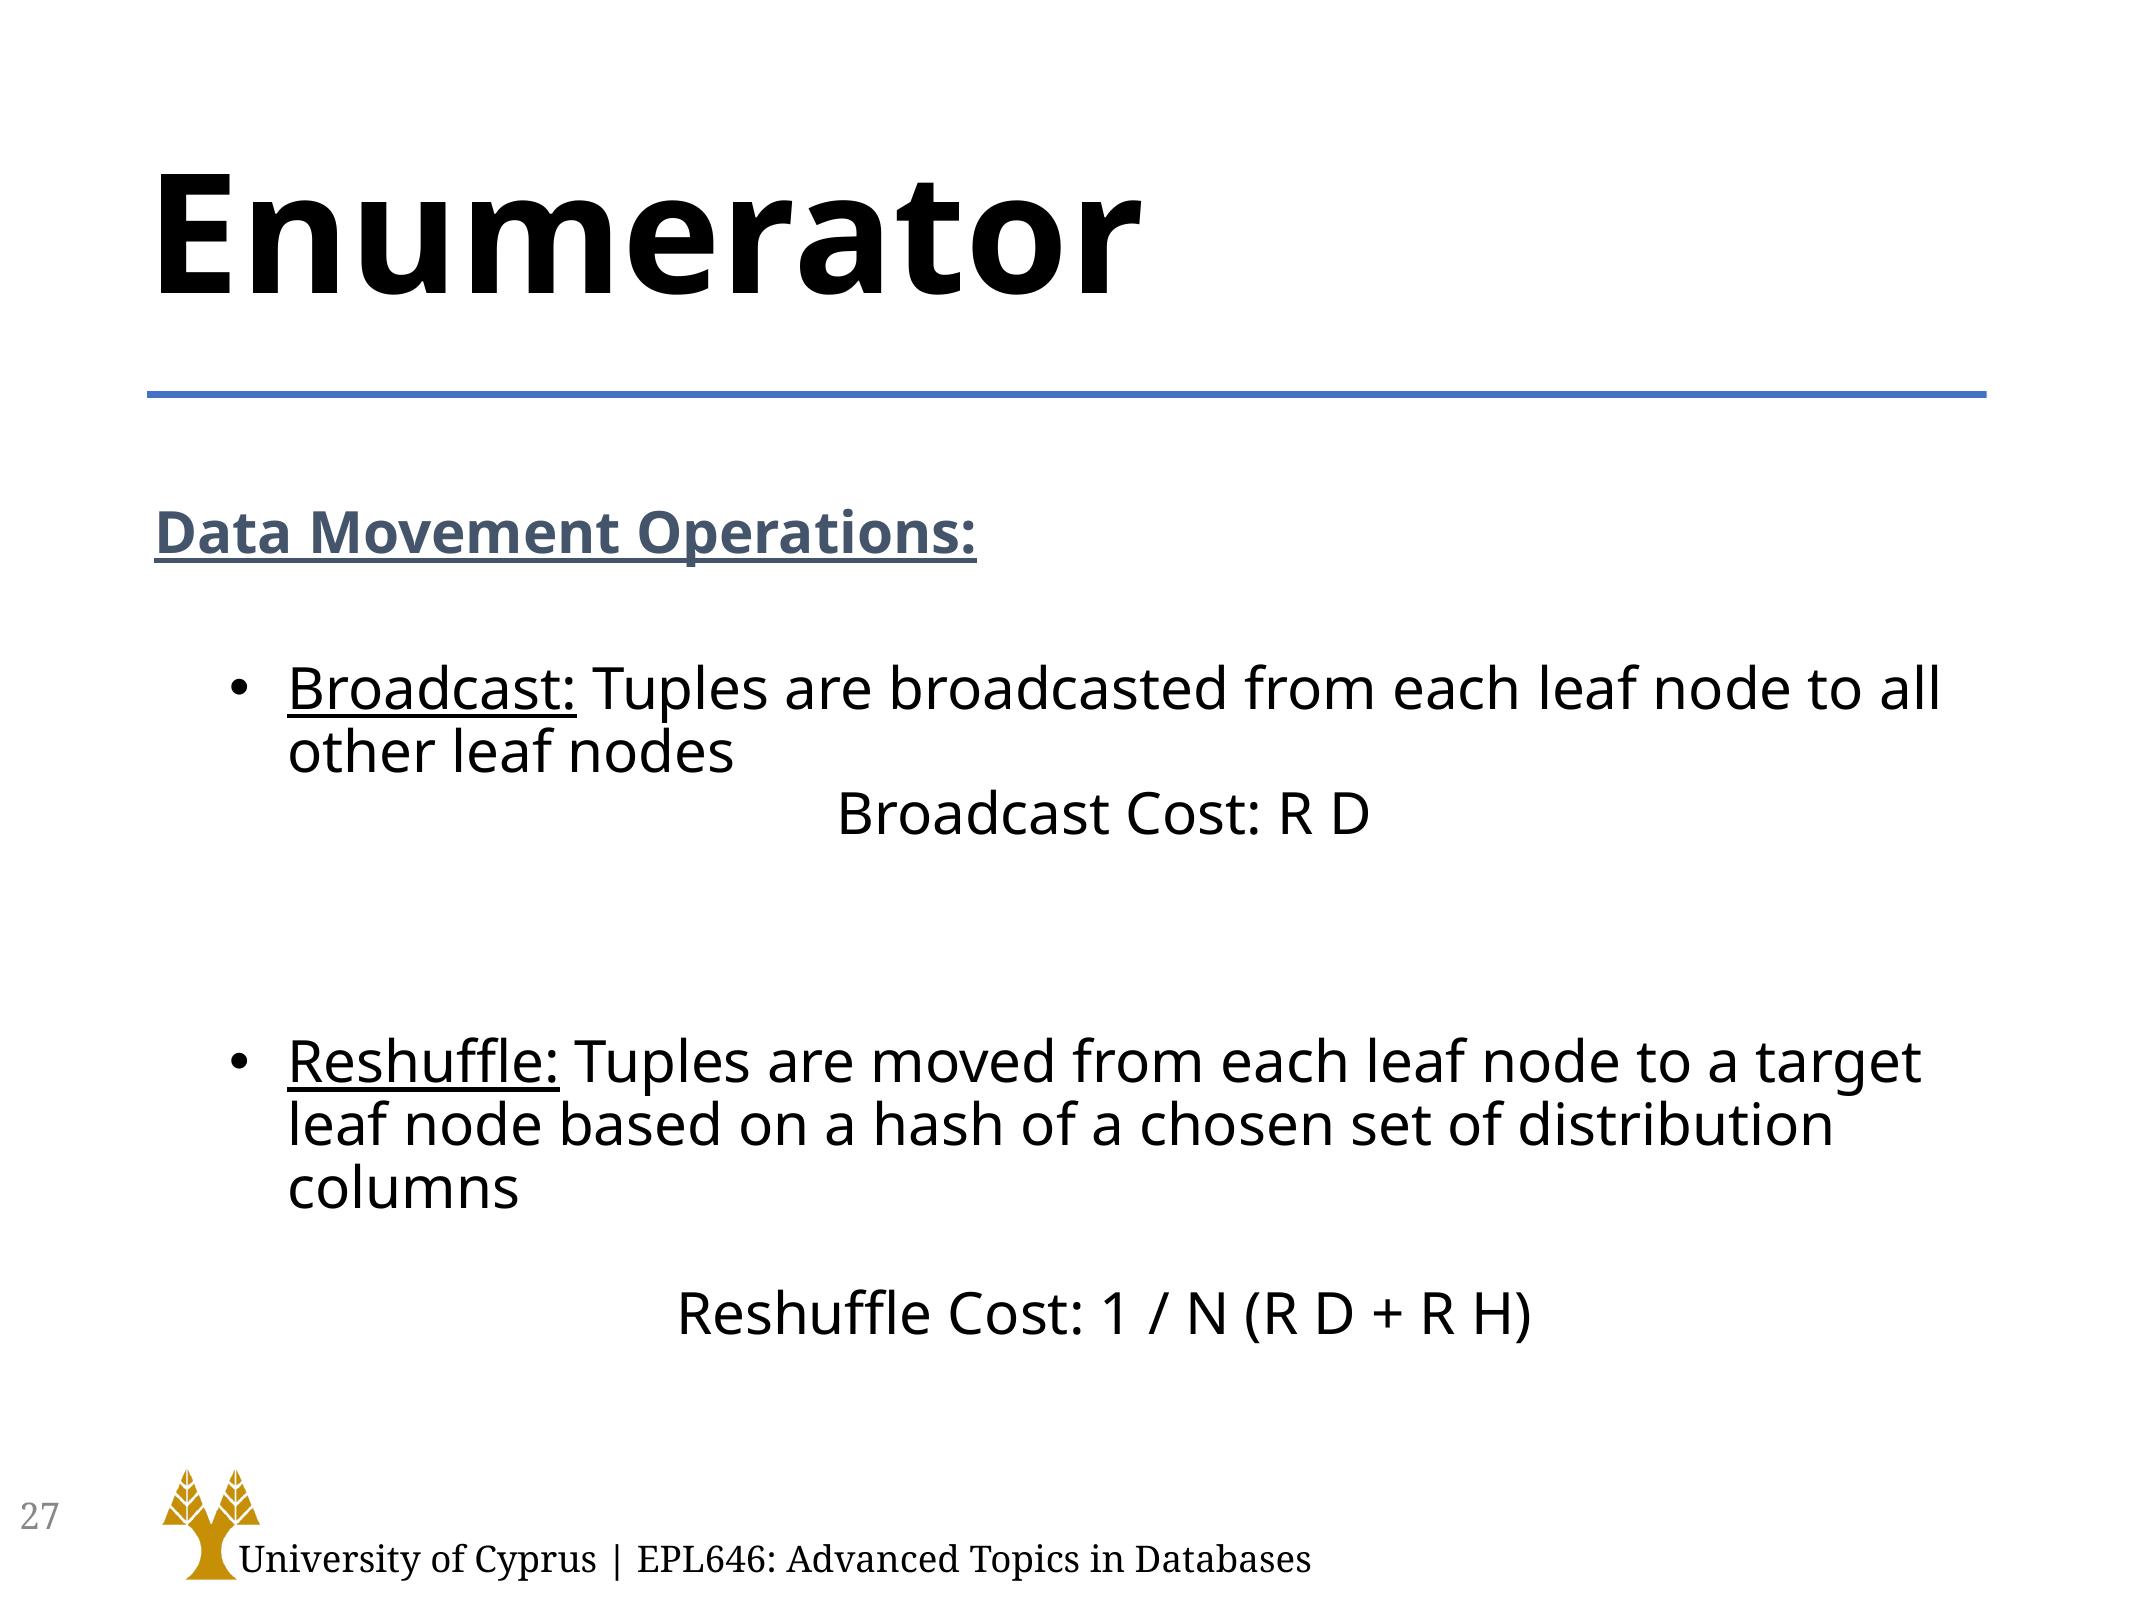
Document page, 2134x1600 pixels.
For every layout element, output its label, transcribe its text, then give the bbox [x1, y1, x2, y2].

list Data Movement Operations: Broadcast: Tuples are broadcasted from each leaf node to all other leaf nodes Broadcast Cost: R D Reshuffle: Tuples are moved from each leaf node to a target leaf node based on a hash of a chosen set of distribution columns Reshuffle Cost: 1 / N (R D + R H) [146, 425, 1988, 1442]
title Enumerator [146, 84, 1988, 396]
slide_number 27 [0, 1492, 61, 1544]
picture [157, 1462, 265, 1586]
